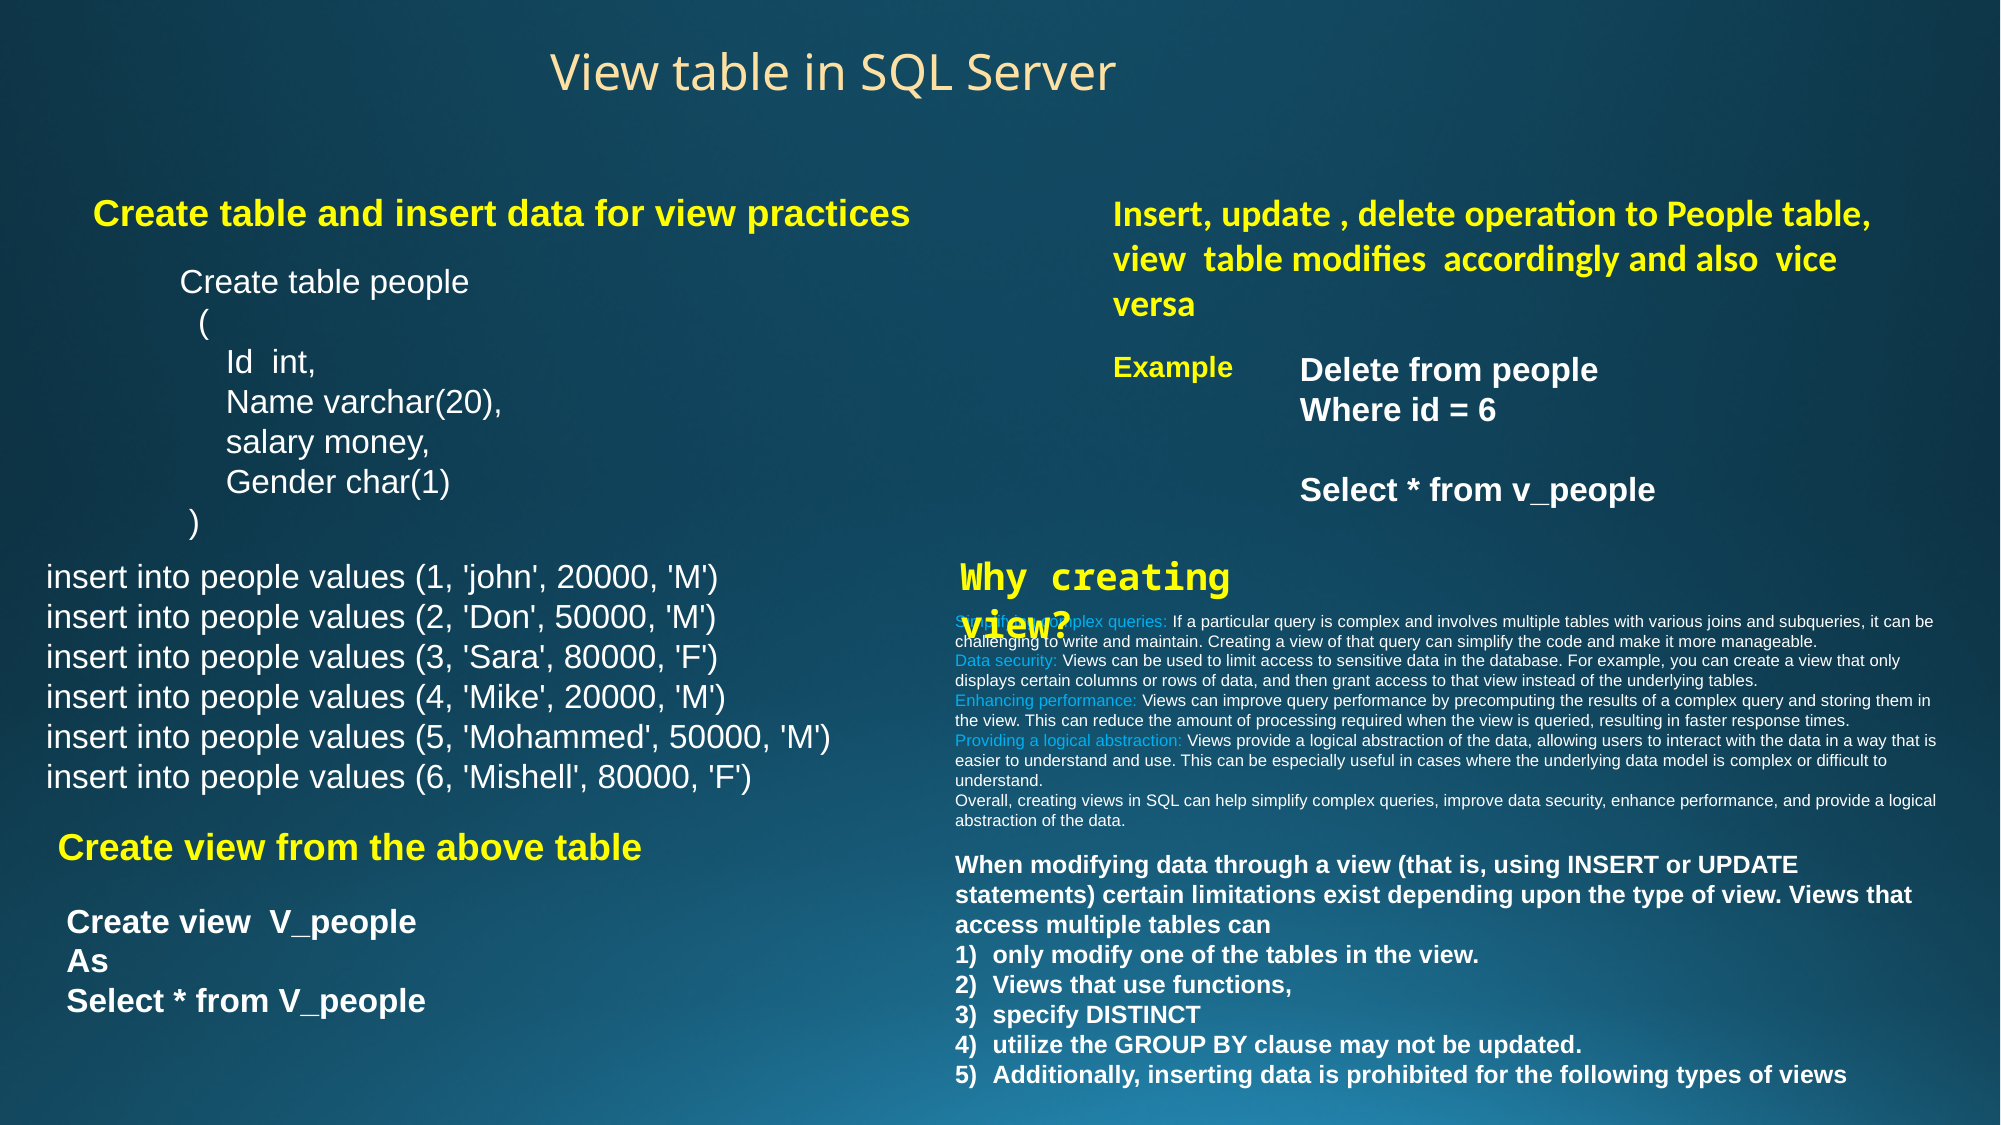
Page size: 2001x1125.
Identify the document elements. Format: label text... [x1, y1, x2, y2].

text_box Create table people ( Id int, Name varchar(20), salary money, Gender char(1) ) [164, 252, 613, 548]
text_box insert into people values (1, 'john', 20000, 'M') insert into people values (2, 'Don', 50000, 'M') insert into people values (3, 'Sara', 80000, 'F') insert into people values (4, 'Mike', 20000, 'M') insert into people values (5, 'Mohammed', 50000, 'M') insert into people values (6, 'Mishell', 80000, 'F') [31, 548, 942, 806]
text_box Delete from people Where id = 6 Select * from v_people [1284, 341, 1686, 516]
text_box Example [1098, 341, 1258, 391]
text_box Why creating view? [945, 542, 1371, 596]
text_box View table in SQL Server [535, 32, 1272, 109]
text_box When modifying data through a view (that is, using INSERT or UPDATE statements) certain limitations exist depending upon the type of view. Views that access multiple tables can only modify one of the tables in the view. Views that use functions, specify DISTINCT utilize the GROUP BY clause may not be updated. Additionally, inserting data is prohibited for the following types of views [940, 841, 1933, 1119]
text_box Simplifying complex queries: If a particular query is complex and involves multiple tables with various joins and subqueries, it can be challenging to write and maintain. Creating a view of that query can simplify the code and make it more manageable. Data security: Views can be used to limit access to sensitive data in the database. For example, you can create a view that only displays certain columns or rows of data, and then grant access to that view instead of the underlying tables. Enhancing performance: Views can improve query performance by precomputing the results of a complex query and storing them in the view. This can reduce the amount of processing required when the view is queried, resulting in faster response times. Providing a logical abstraction: Views provide a logical abstraction of the data, allowing users to interact with the data in a way that is easier to understand and use. This can be especially useful in cases where the underlying data model is complex or difficult to understand. Overall, creating views in SQL can help simplify complex queries, improve data security, enhance performance, and provide a logical abstraction of the data. [942, 602, 1972, 748]
text_box Insert, update , delete operation to People table, view table modifies accordingly and also vice versa [1098, 146, 1939, 332]
text_box Create view V_people As Select * from V_people [51, 892, 585, 1029]
text_box Create view from the above table [42, 815, 664, 876]
text_box Create table and insert data for view practices [77, 181, 946, 242]
picture [0, 0, 2001, 1125]
